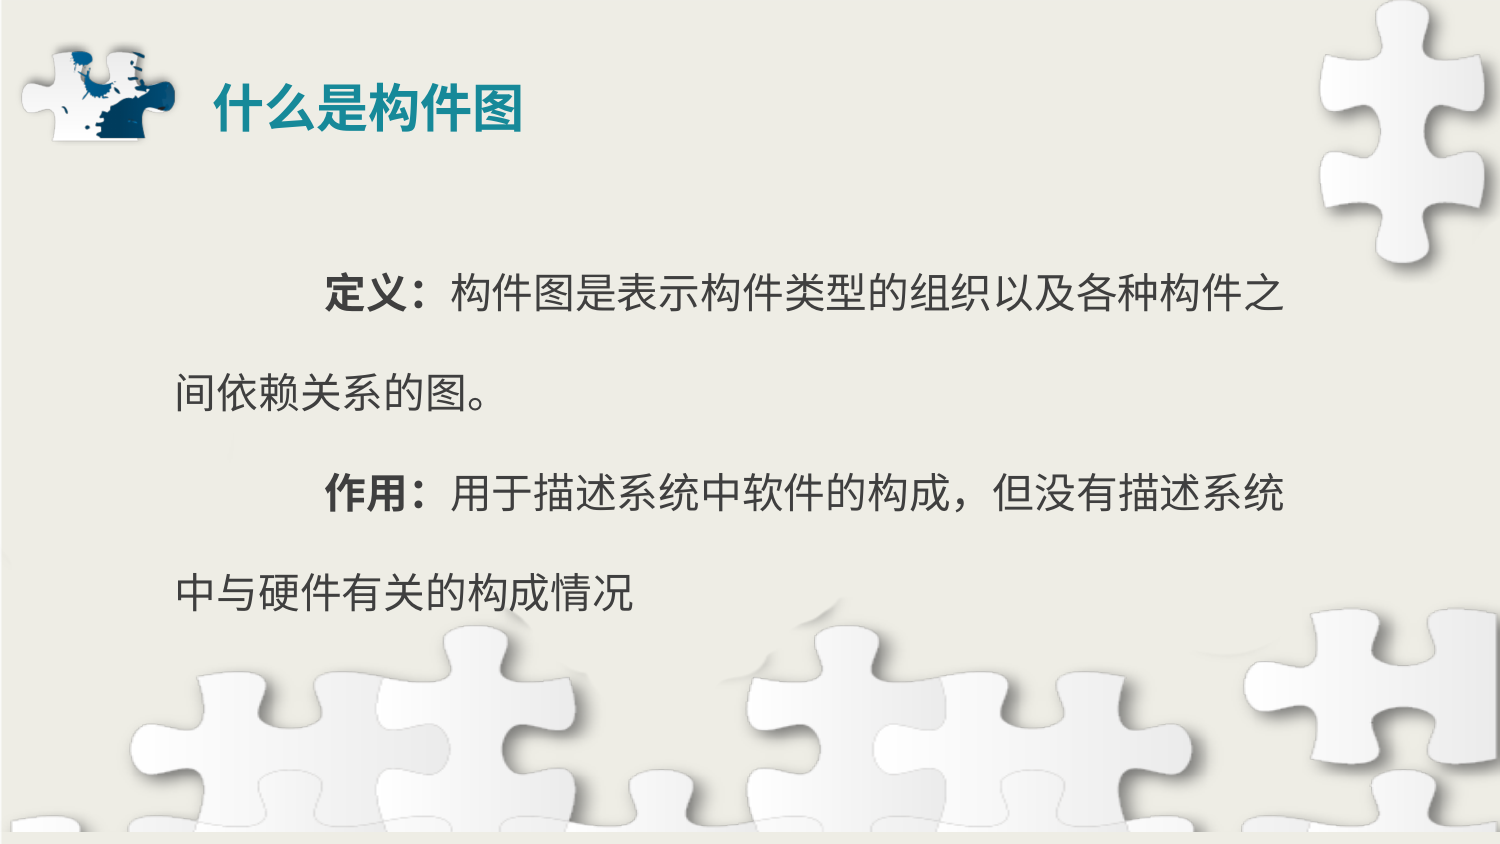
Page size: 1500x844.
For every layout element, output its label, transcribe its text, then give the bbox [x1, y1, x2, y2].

text_box 定义：构件图是表示构件类型的组织以及各种构件之间依赖关系的图。 作用：用于描述系统中软件的构成，但没有描述系统中与硬件有关的构成情况 [160, 209, 1340, 625]
text_box 什么是构件图 [156, 67, 581, 145]
picture [0, 0, 1500, 844]
